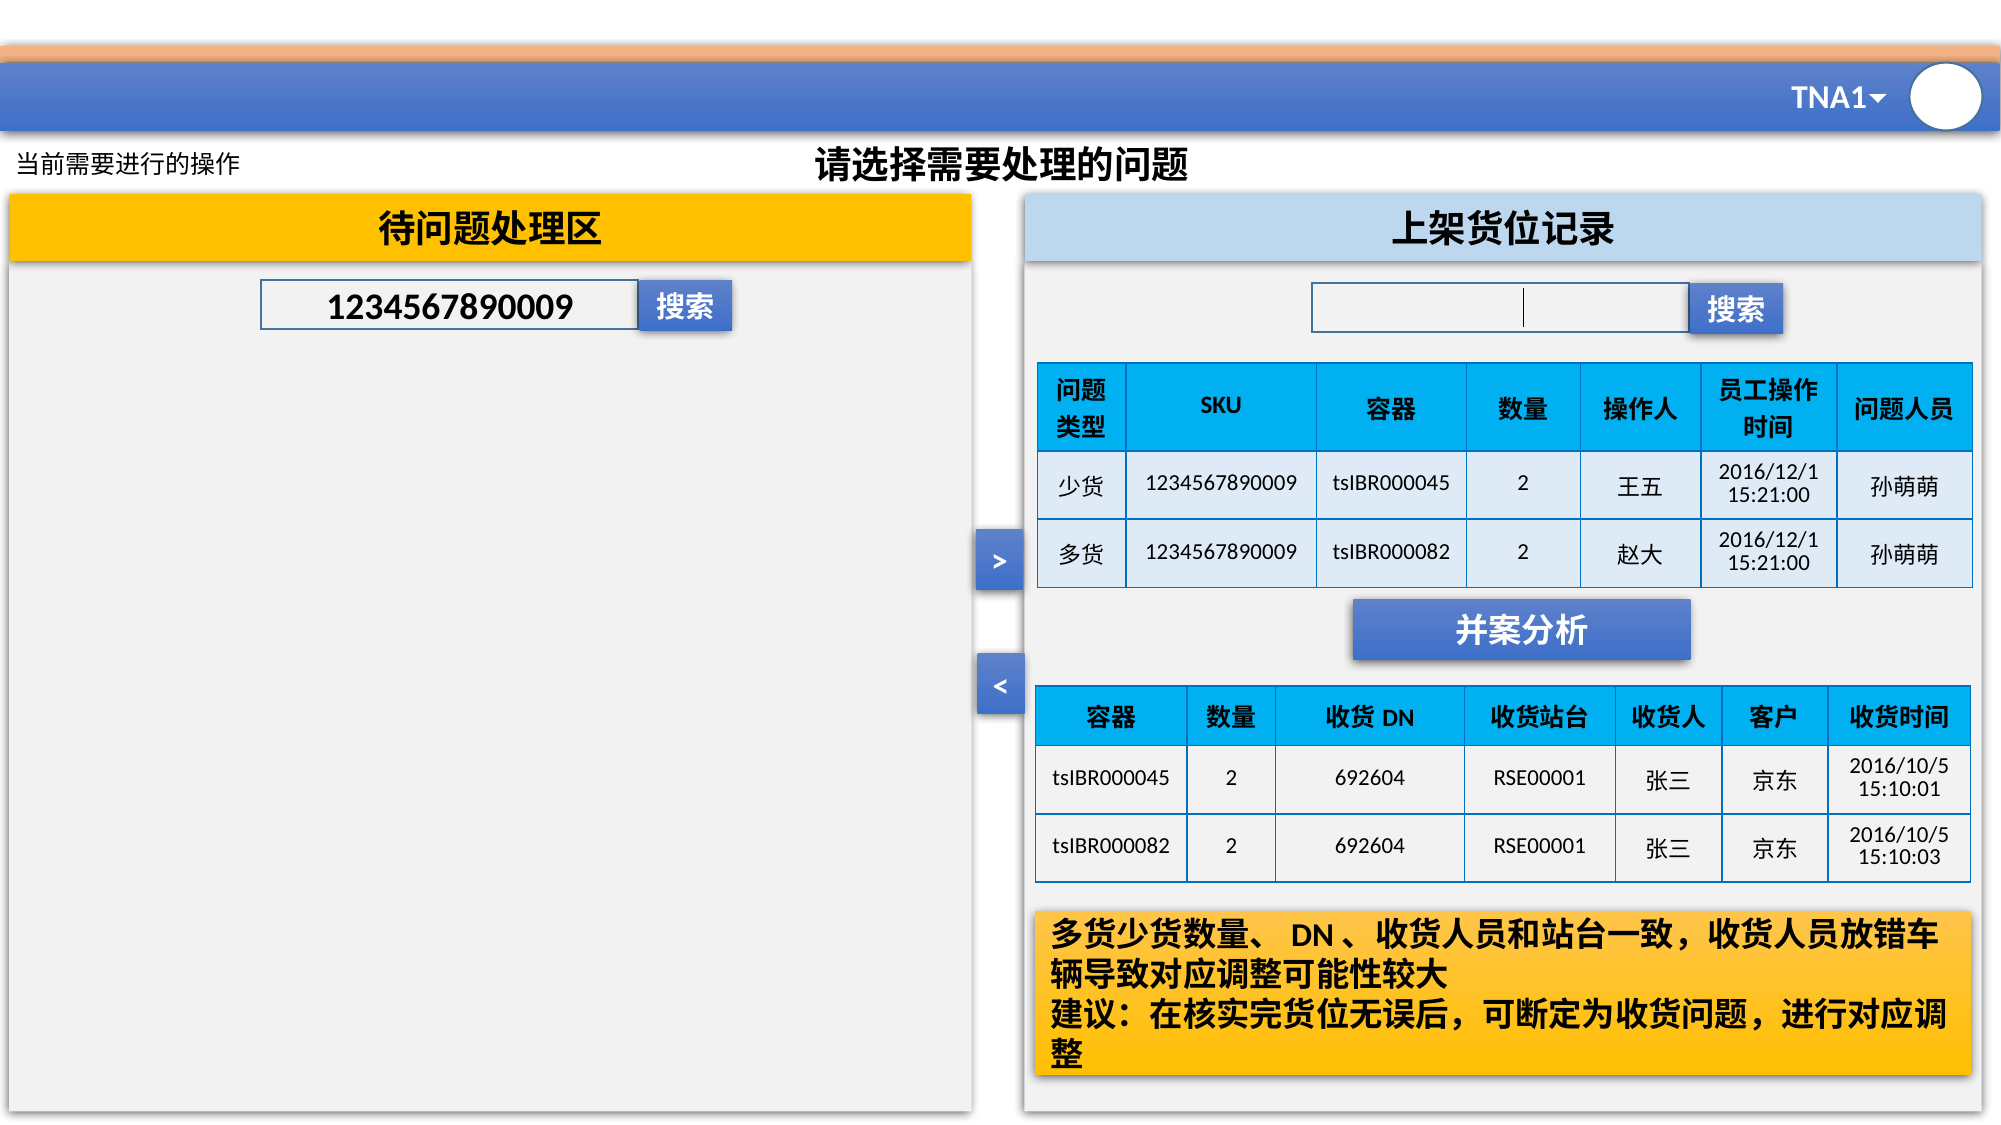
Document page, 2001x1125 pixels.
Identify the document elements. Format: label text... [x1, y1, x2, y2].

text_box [1024, 195, 1982, 1112]
text_box > [975, 529, 1023, 590]
text_box < [977, 653, 1024, 714]
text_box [0, 133, 2000, 195]
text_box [9, 195, 972, 1112]
